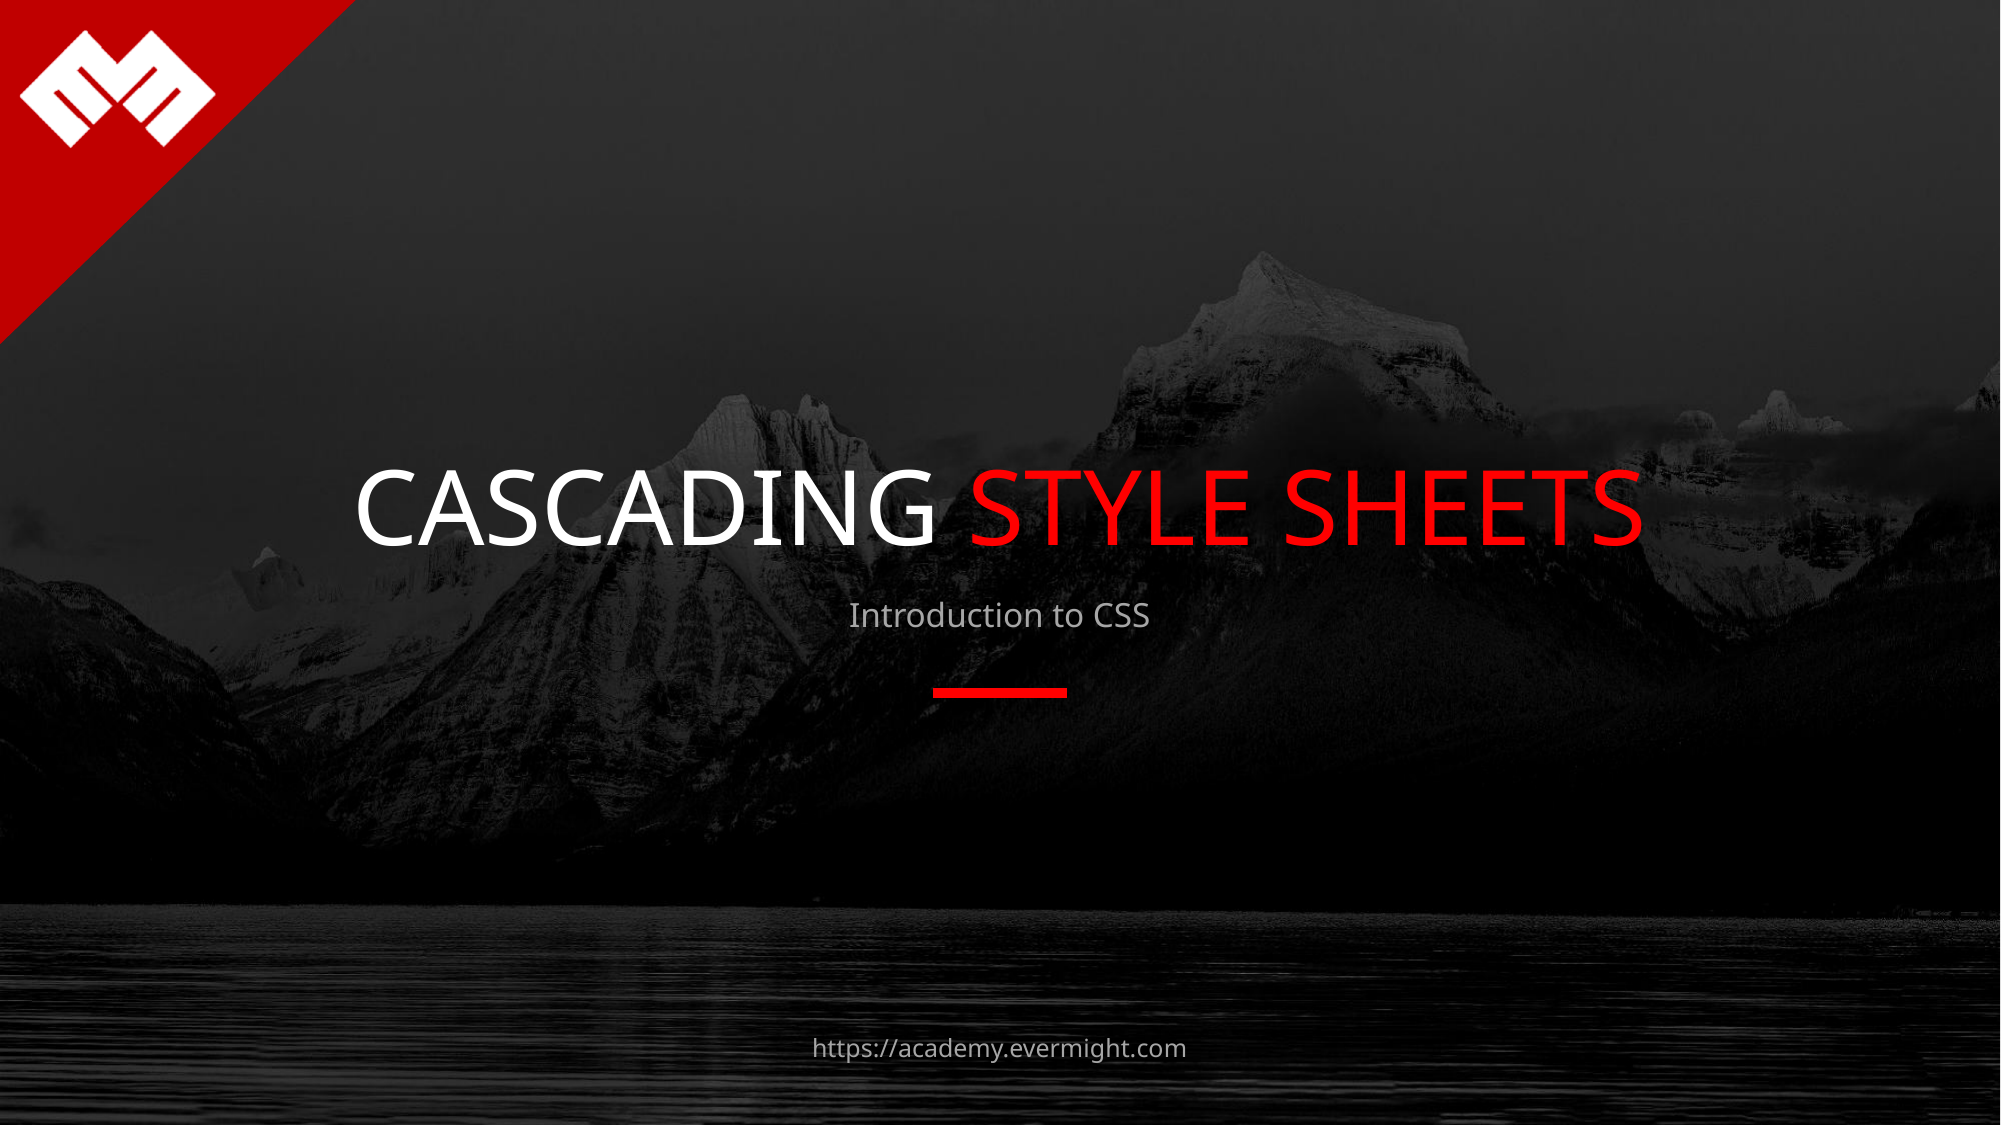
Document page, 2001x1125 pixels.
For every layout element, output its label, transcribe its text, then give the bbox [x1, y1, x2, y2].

text_box [933, 688, 1067, 698]
subtitle Introduction to CSS [249, 590, 1750, 863]
text_box [0, 0, 358, 346]
title CASCADING STYLE SHEETS [249, 184, 1750, 576]
text_box https://academy.evermight.com [249, 1028, 1750, 1125]
picture [0, 0, 2001, 1125]
